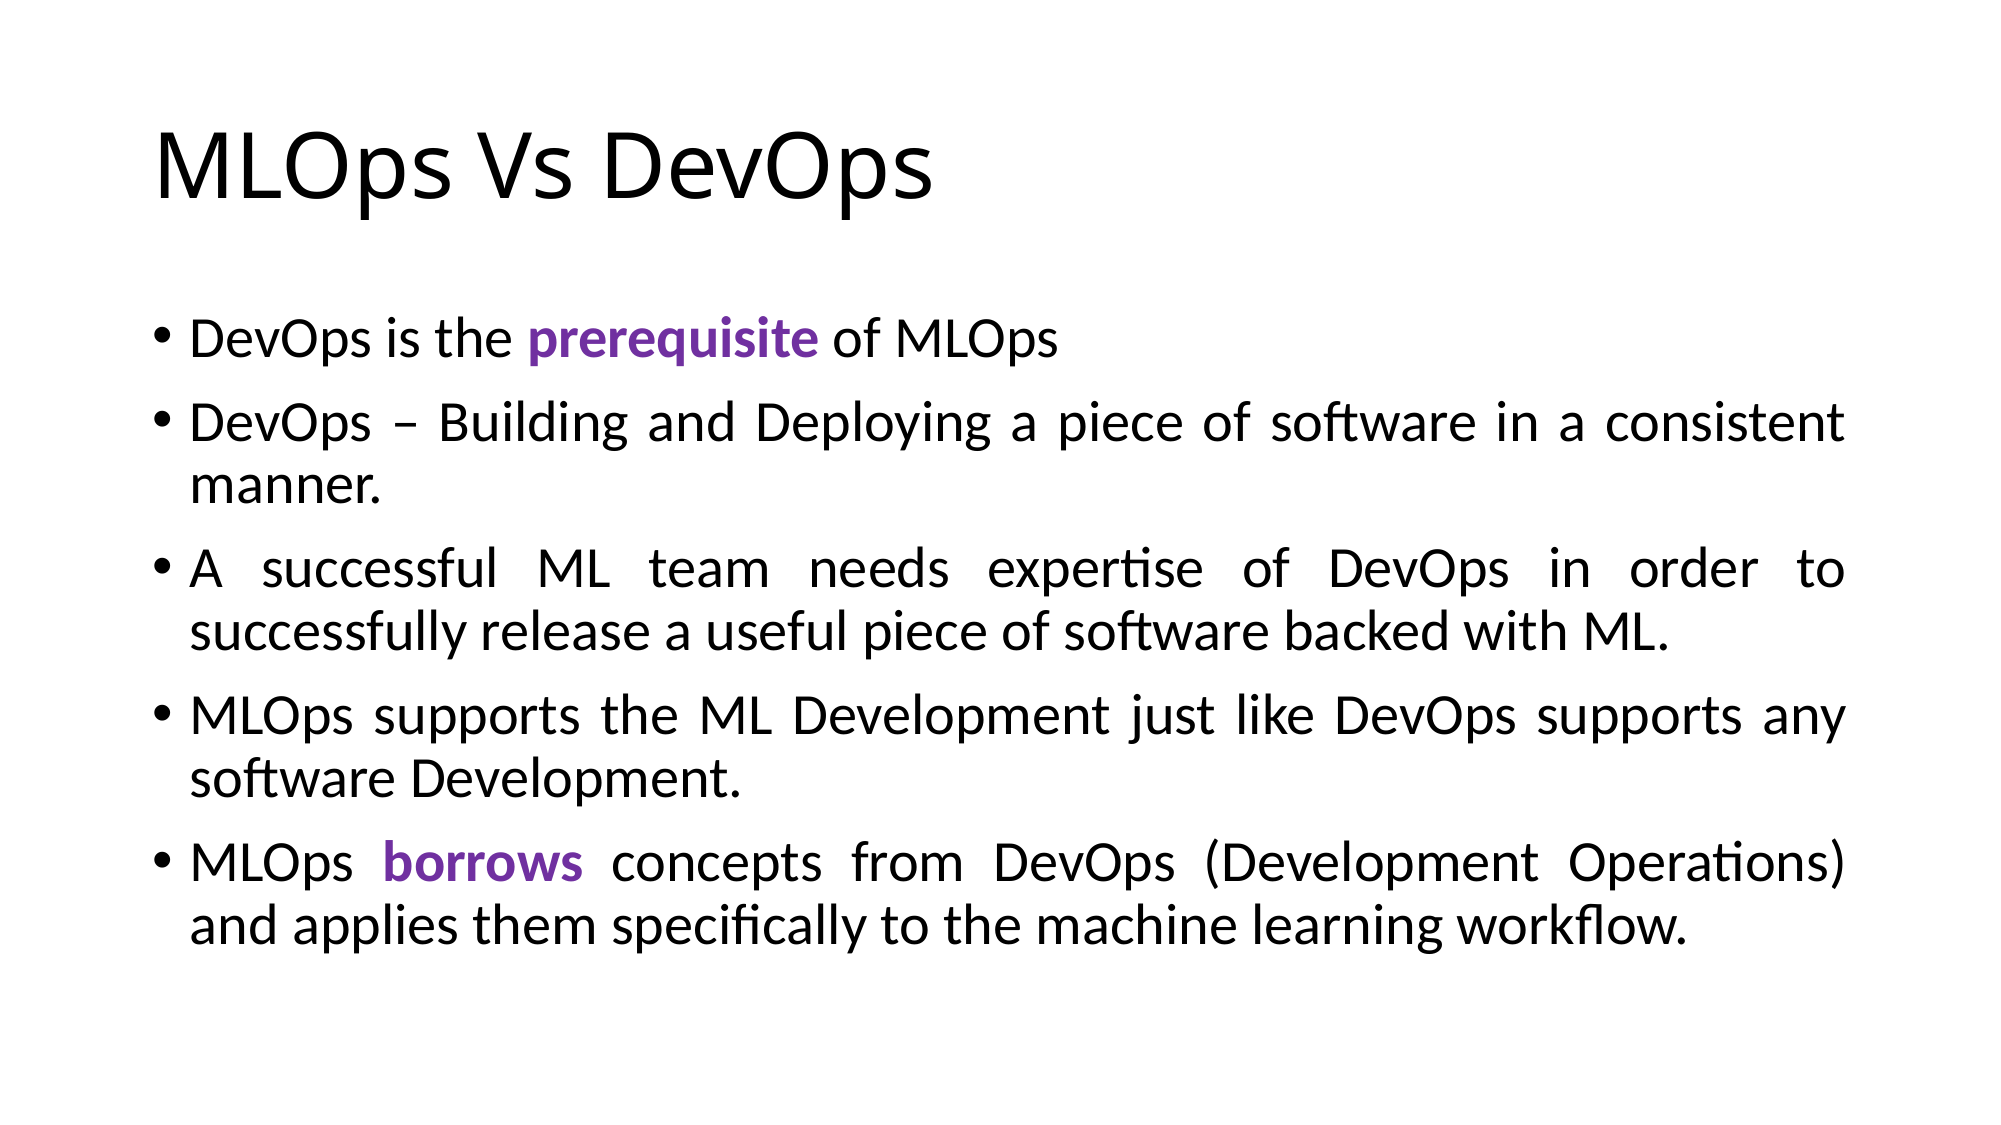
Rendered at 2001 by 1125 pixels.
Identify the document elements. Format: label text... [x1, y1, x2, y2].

list DevOps is the prerequisite of MLOps DevOps – Building and Deploying a piece of software in a consistent manner. A successful ML team needs expertise of DevOps in order to successfully release a useful piece of software backed with ML. MLOps supports the ML Development just like DevOps supports any software Development. MLOps borrows concepts from DevOps (Development Operations) and applies them specifically to the machine learning workflow. [137, 299, 1863, 1014]
title MLOps Vs DevOps [137, 59, 1863, 278]
